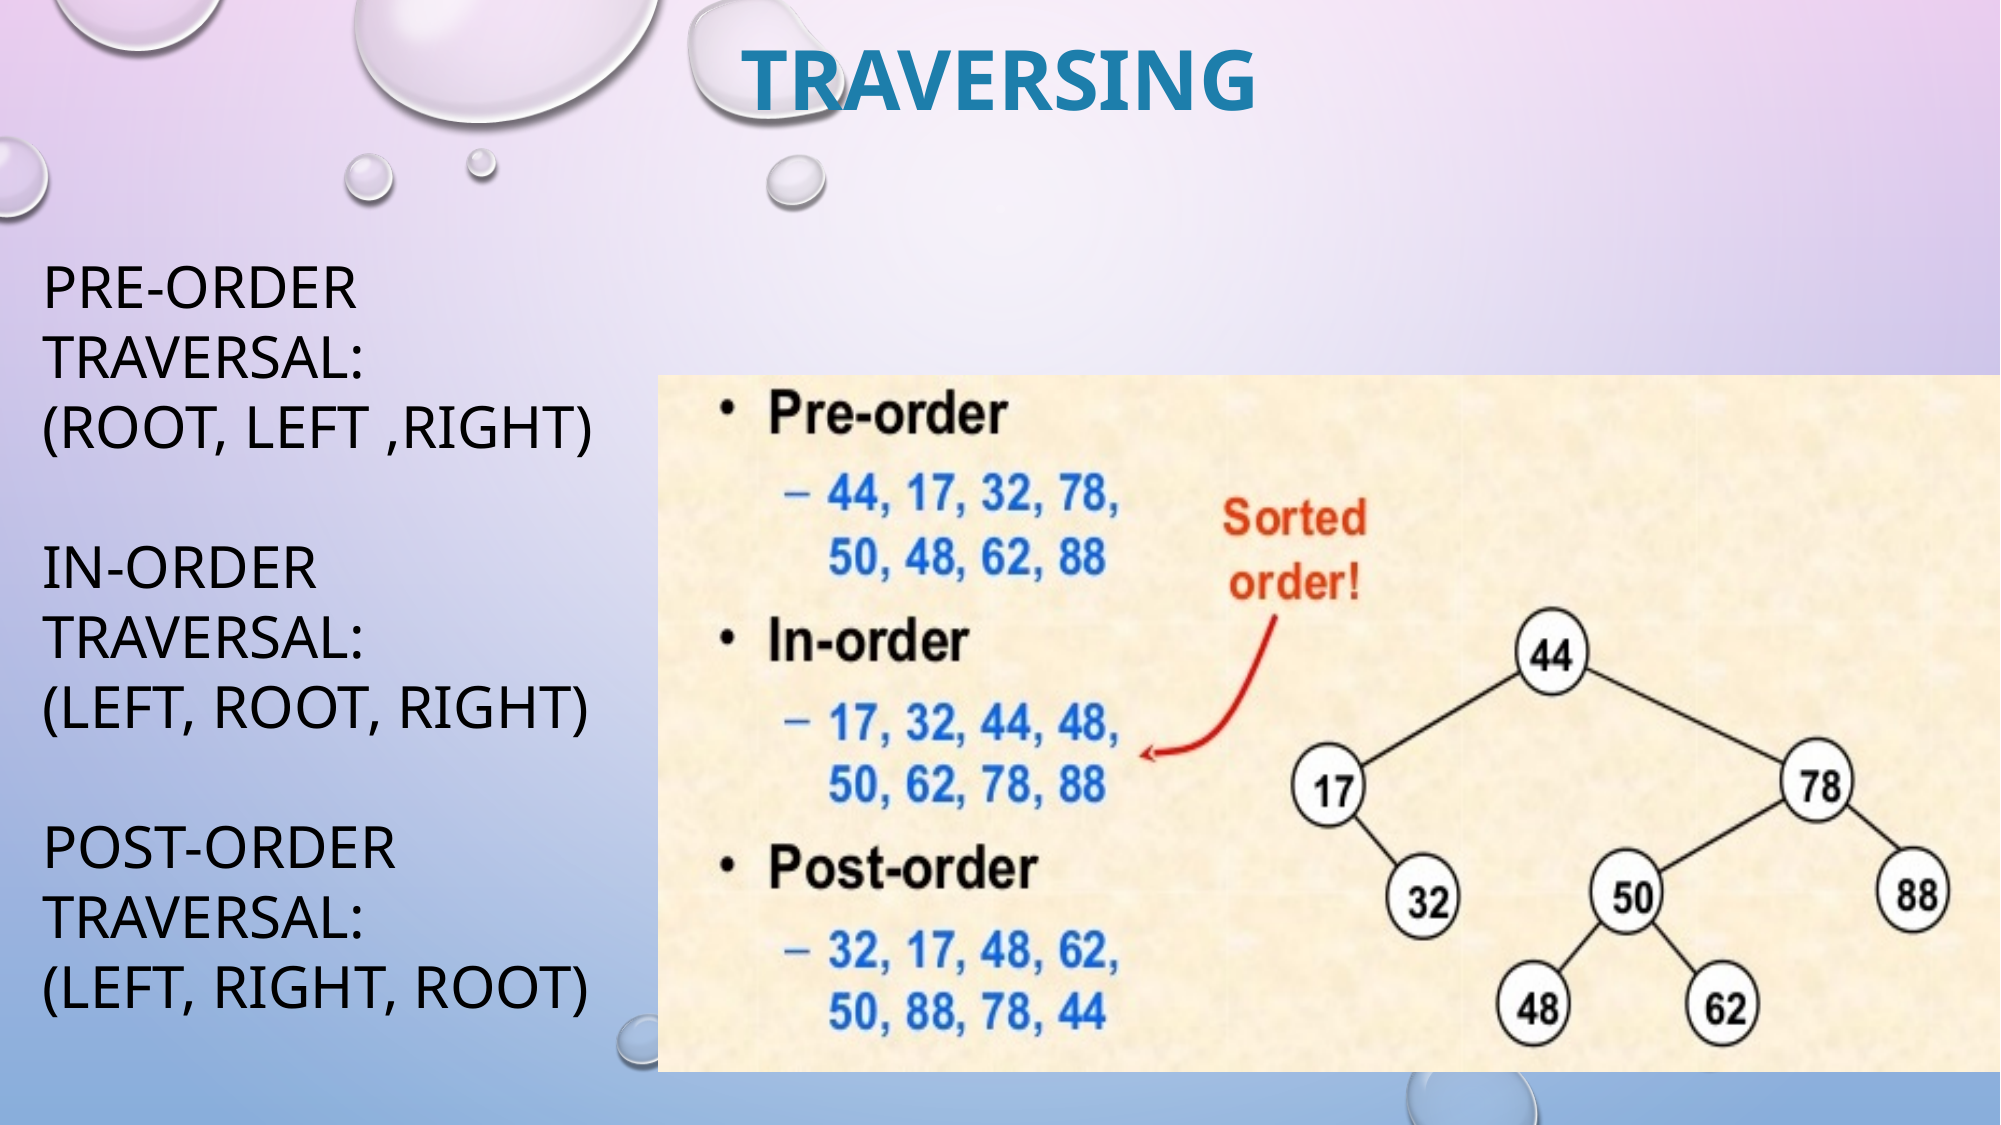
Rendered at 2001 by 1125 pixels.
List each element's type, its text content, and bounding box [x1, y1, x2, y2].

title traversing [287, 0, 1714, 136]
text_box Pre-order traversal: (root, left ,right) In-order traversal: (left, root, right) Post-order traversal: (Left, right, root) [27, 242, 632, 1028]
picture [0, 0, 2000, 1125]
